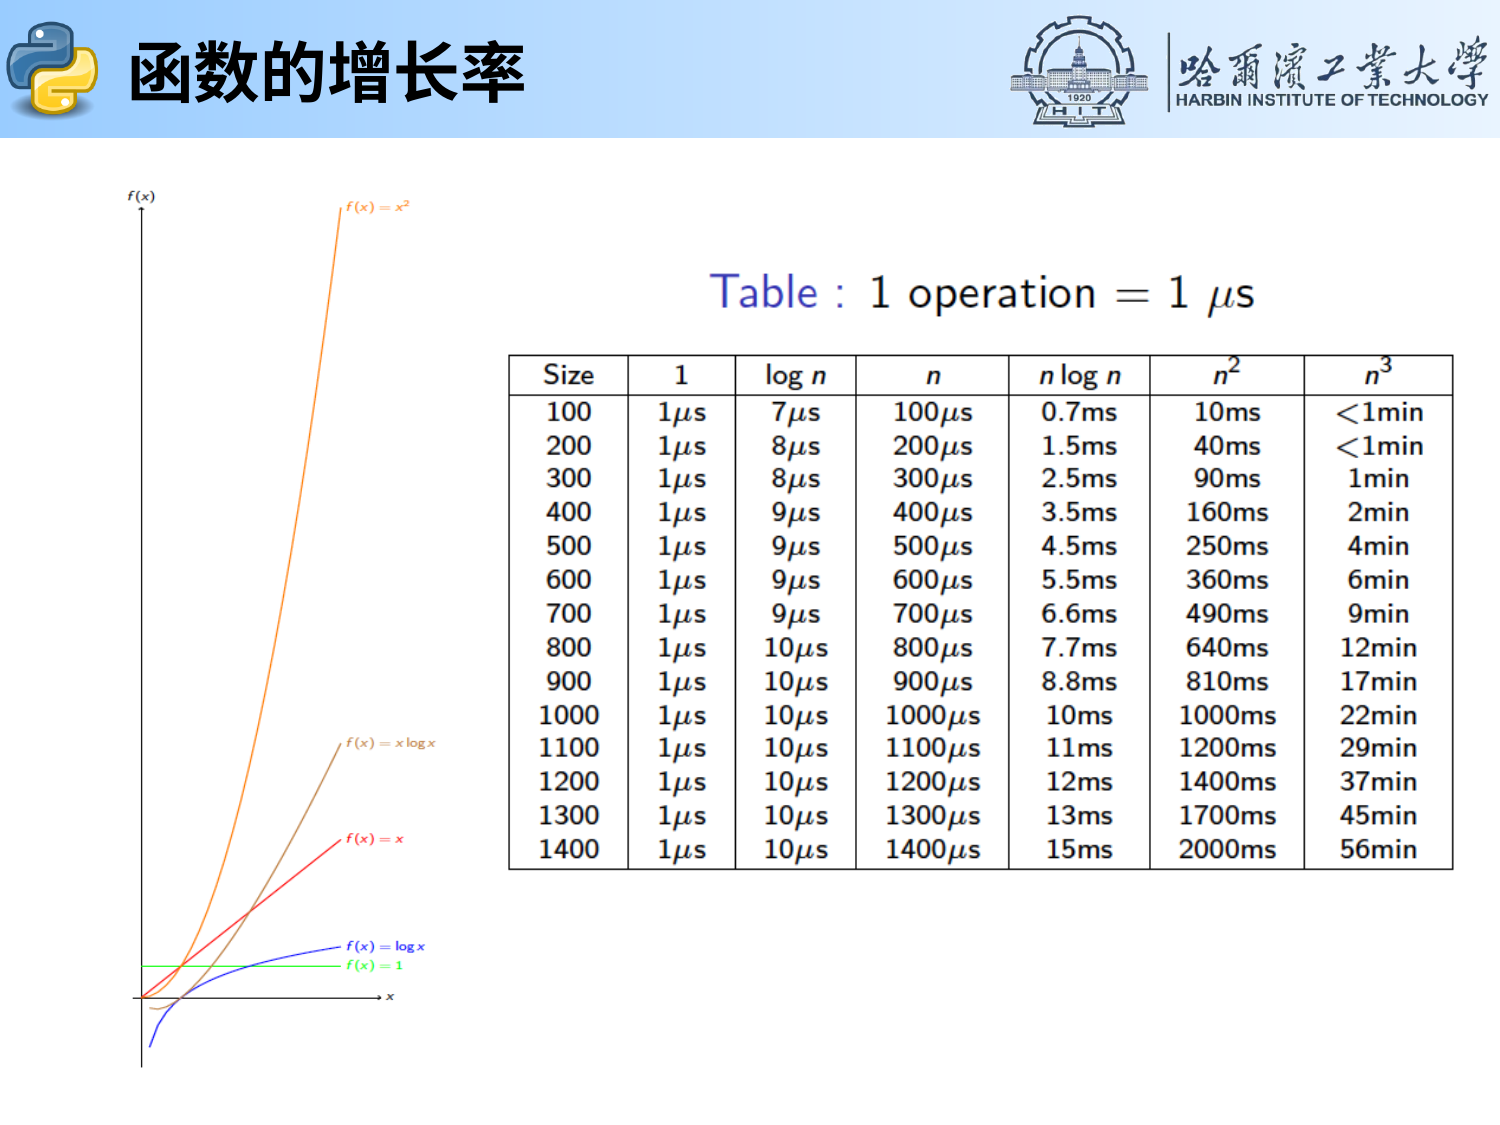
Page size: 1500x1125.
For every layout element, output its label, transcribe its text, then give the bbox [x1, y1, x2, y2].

picture [107, 172, 491, 1090]
picture [487, 243, 1490, 882]
picture [0, 19, 104, 123]
picture [1000, 4, 1500, 138]
title 函数的增长率 [112, 20, 1334, 121]
